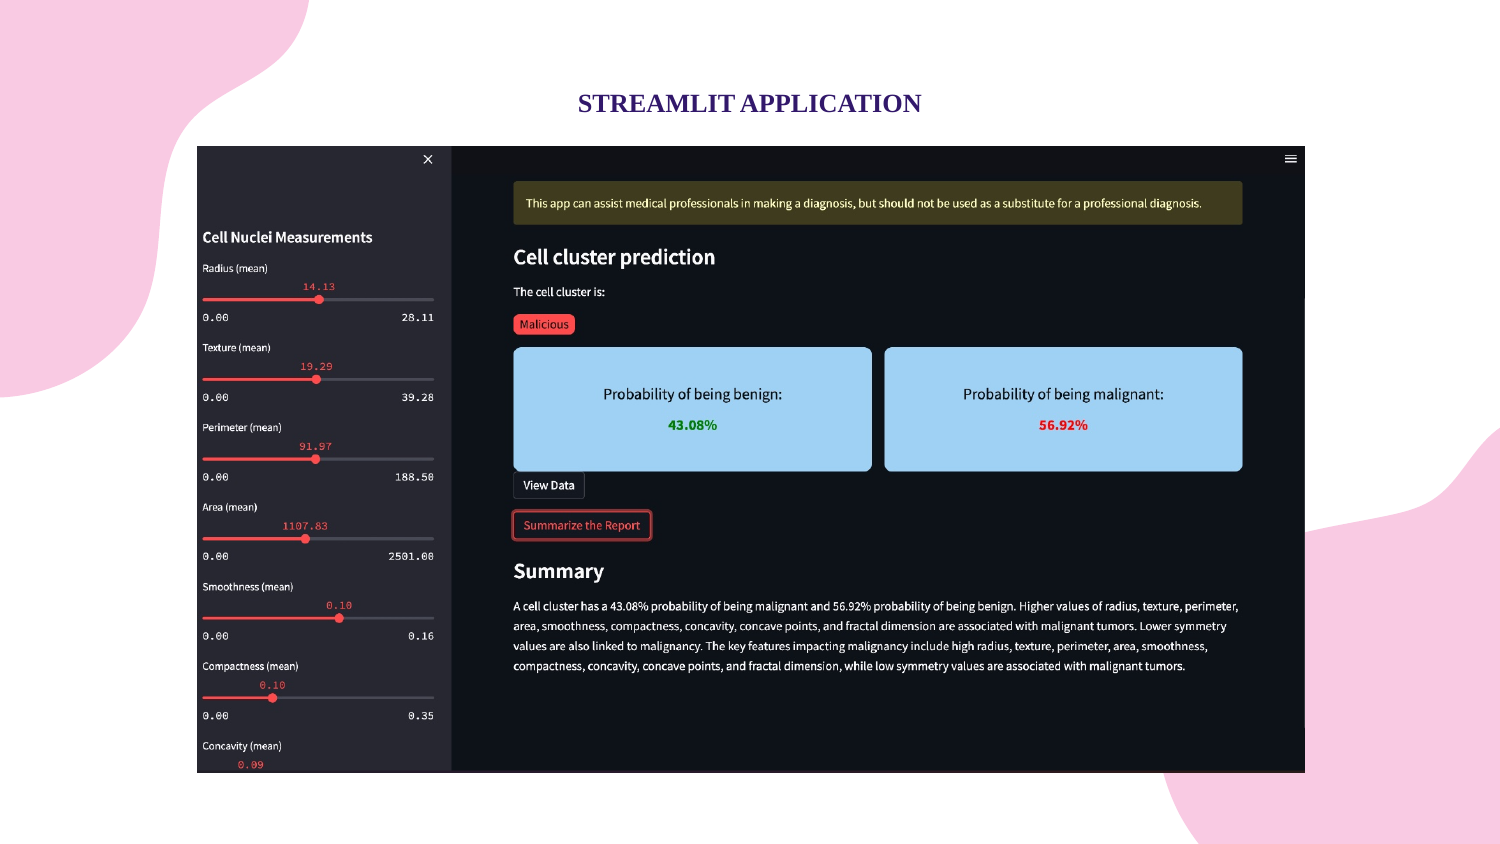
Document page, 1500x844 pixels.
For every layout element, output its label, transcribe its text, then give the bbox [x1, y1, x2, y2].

title STREAMLIT APPLICATION [197, 71, 1303, 146]
picture [197, 146, 1305, 773]
